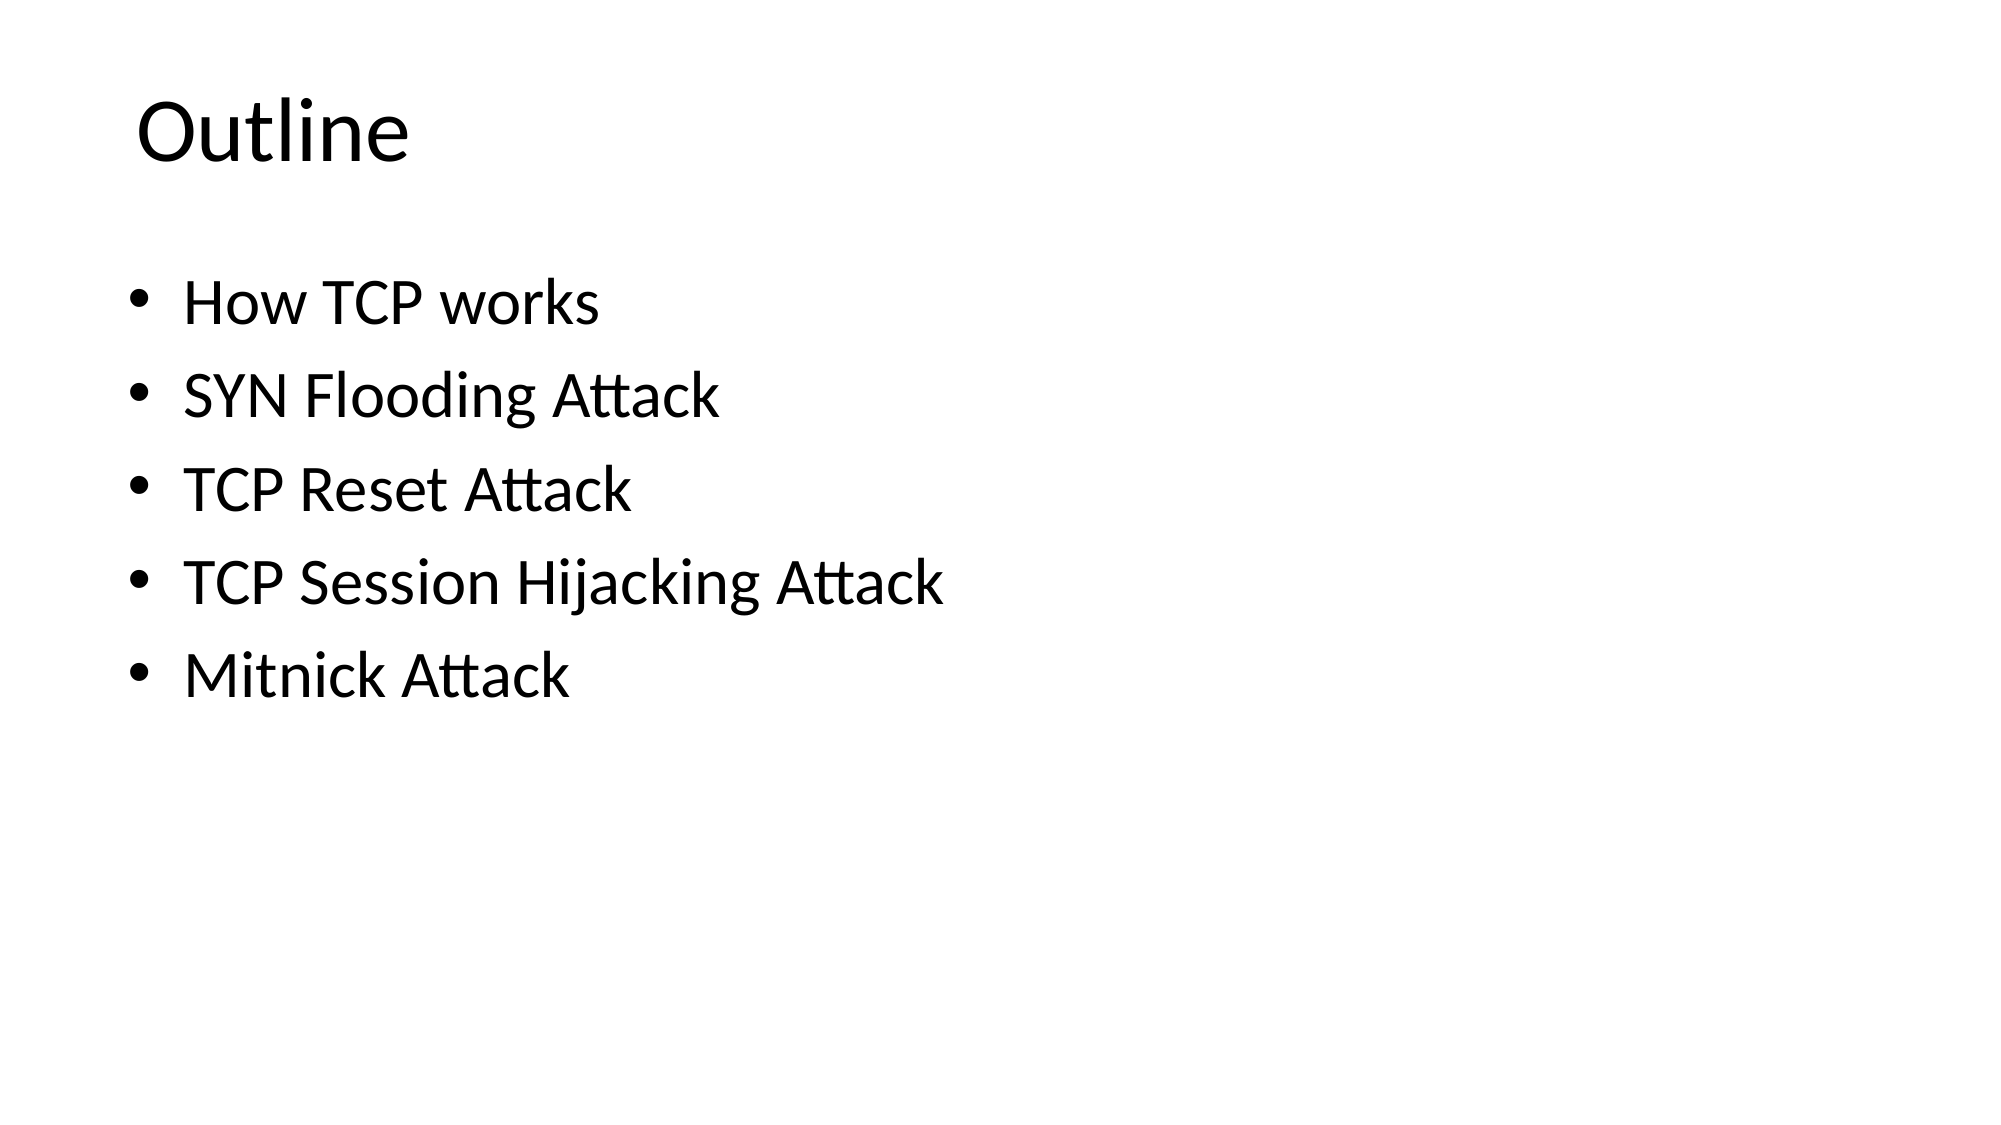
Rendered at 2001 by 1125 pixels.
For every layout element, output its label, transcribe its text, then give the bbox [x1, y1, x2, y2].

title Outline [121, 50, 1688, 200]
list How TCP works SYN Flooding Attack TCP Reset Attack TCP Session Hijacking Attack Mitnick Attack [112, 249, 1913, 913]
